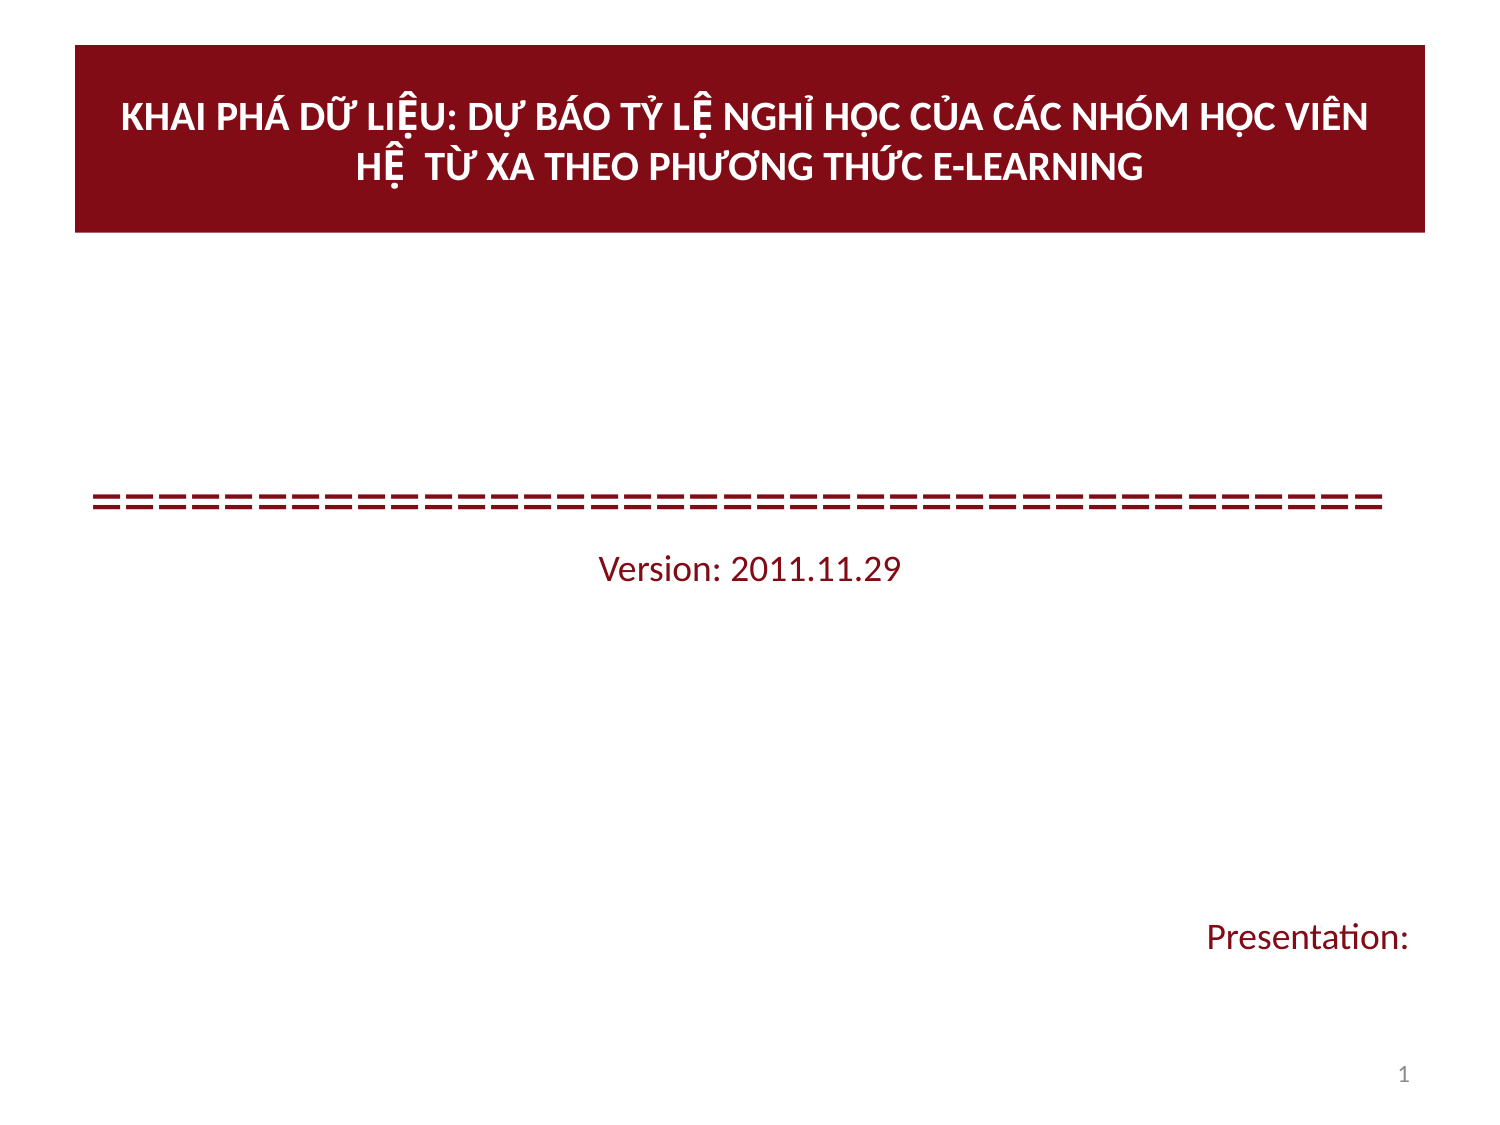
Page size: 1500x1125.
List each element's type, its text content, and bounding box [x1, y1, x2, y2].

title KHAI PHÁ DỮ LIỆU: DỰ BÁO TỶ LỆ NGHỈ HỌC CỦA CÁC NHÓM HỌC VIÊN HỆ TỪ XA THEO PHƯƠNG THỨC E-LEARNING [75, 45, 1425, 233]
slide_number 1 [1074, 1042, 1425, 1103]
list ======================================= Version: 2011.11.29 Presentation: [75, 262, 1425, 1005]
